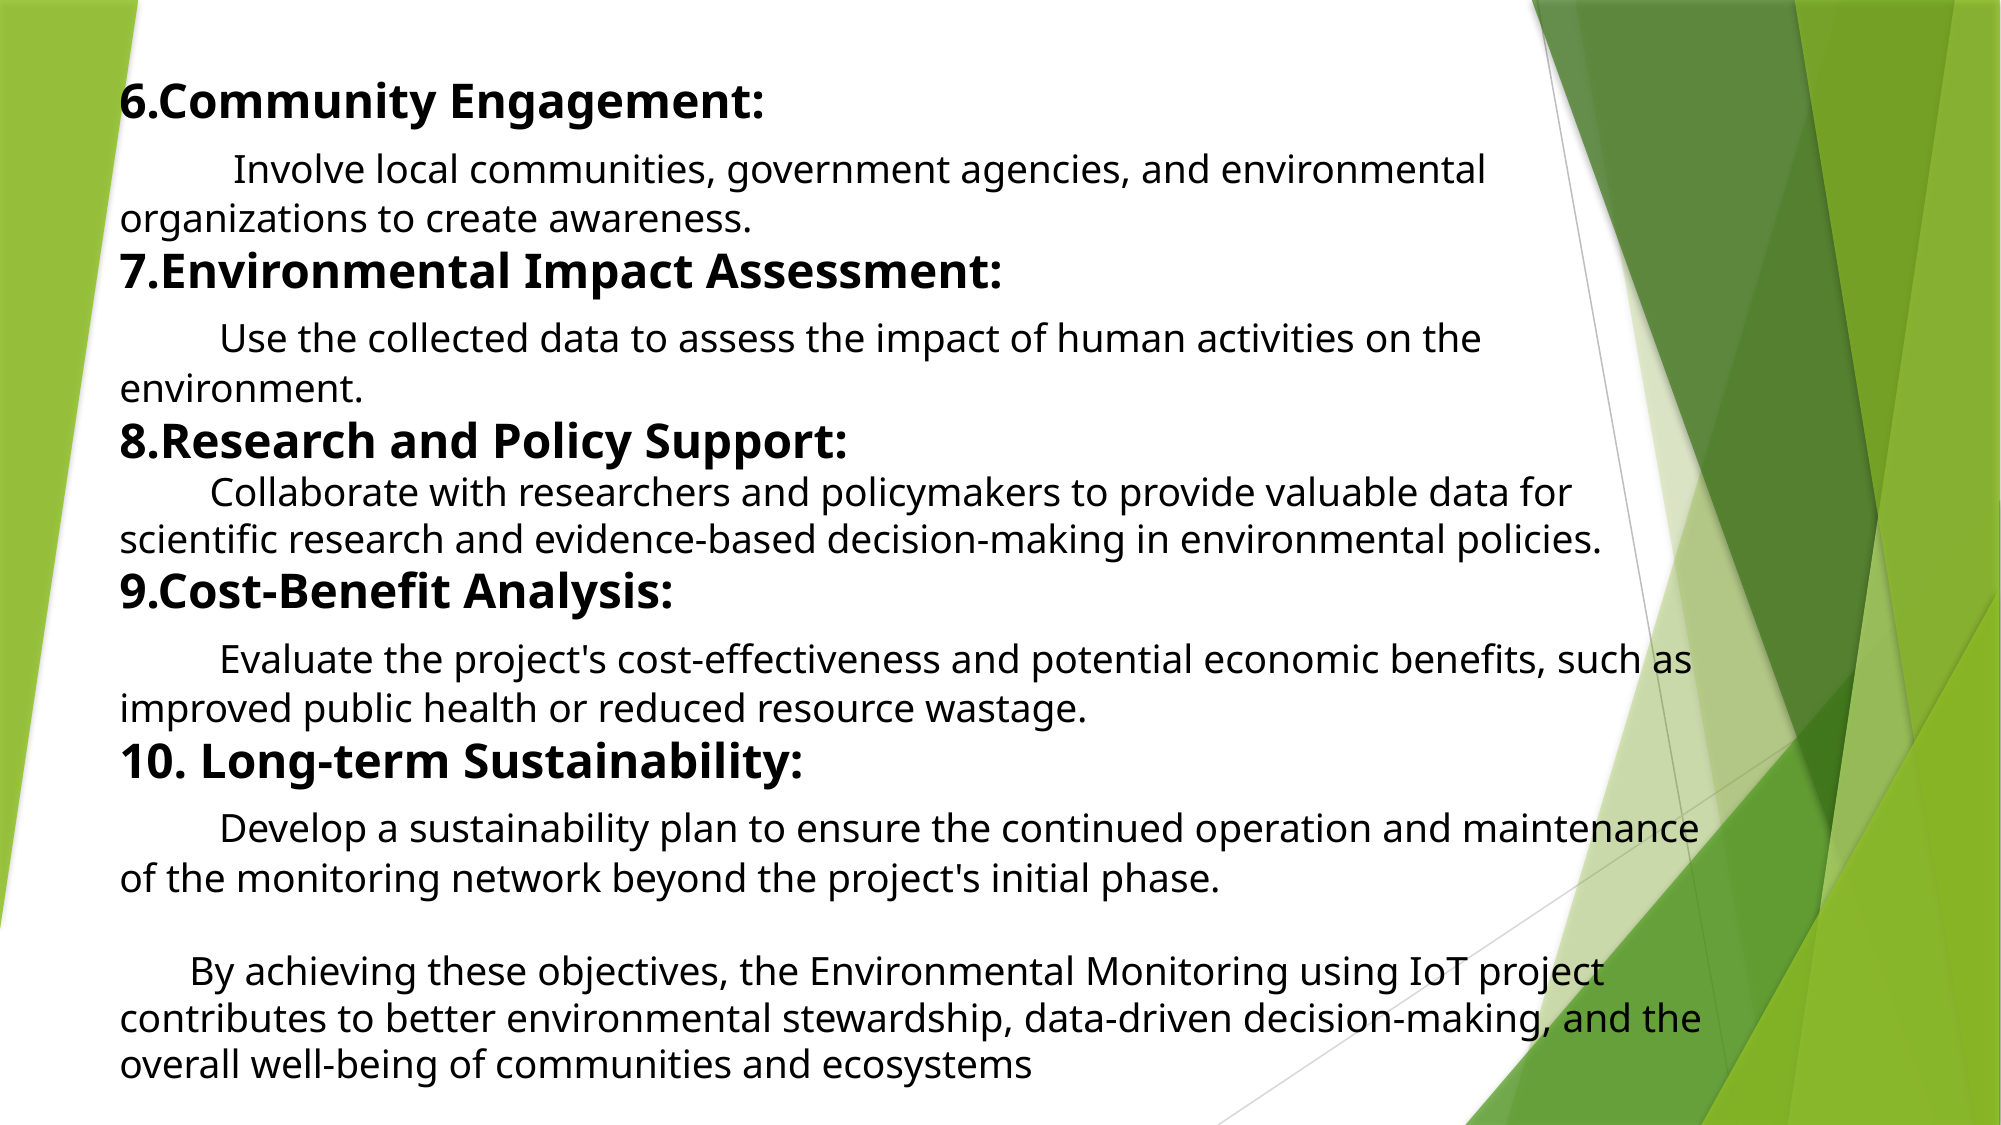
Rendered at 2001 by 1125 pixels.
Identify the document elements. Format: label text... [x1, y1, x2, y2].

title 6.Community Engagement: Involve local communities, government agencies, and environmental organizations to create awareness. 7.Environmental Impact Assessment: Use the collected data to assess the impact of human activities on the environment. 8.Research and Policy Support: Collaborate with researchers and policymakers to provide valuable data for scientific research and evidence-based decision-making in environmental policies. 9.Cost-Benefit Analysis: Evaluate the project's cost-effectiveness and potential economic benefits, such as improved public health or reduced resource wastage. 10. Long-term Sustainability: Develop a sustainability plan to ensure the continued operation and maintenance of the monitoring network beyond the project's initial phase. By achieving these objectives, the Environmental Monitoring using IoT project contributes to better environmental stewardship, data-driven decision-making, and the overall well-being of communities and ecosystems [104, 52, 1727, 1125]
